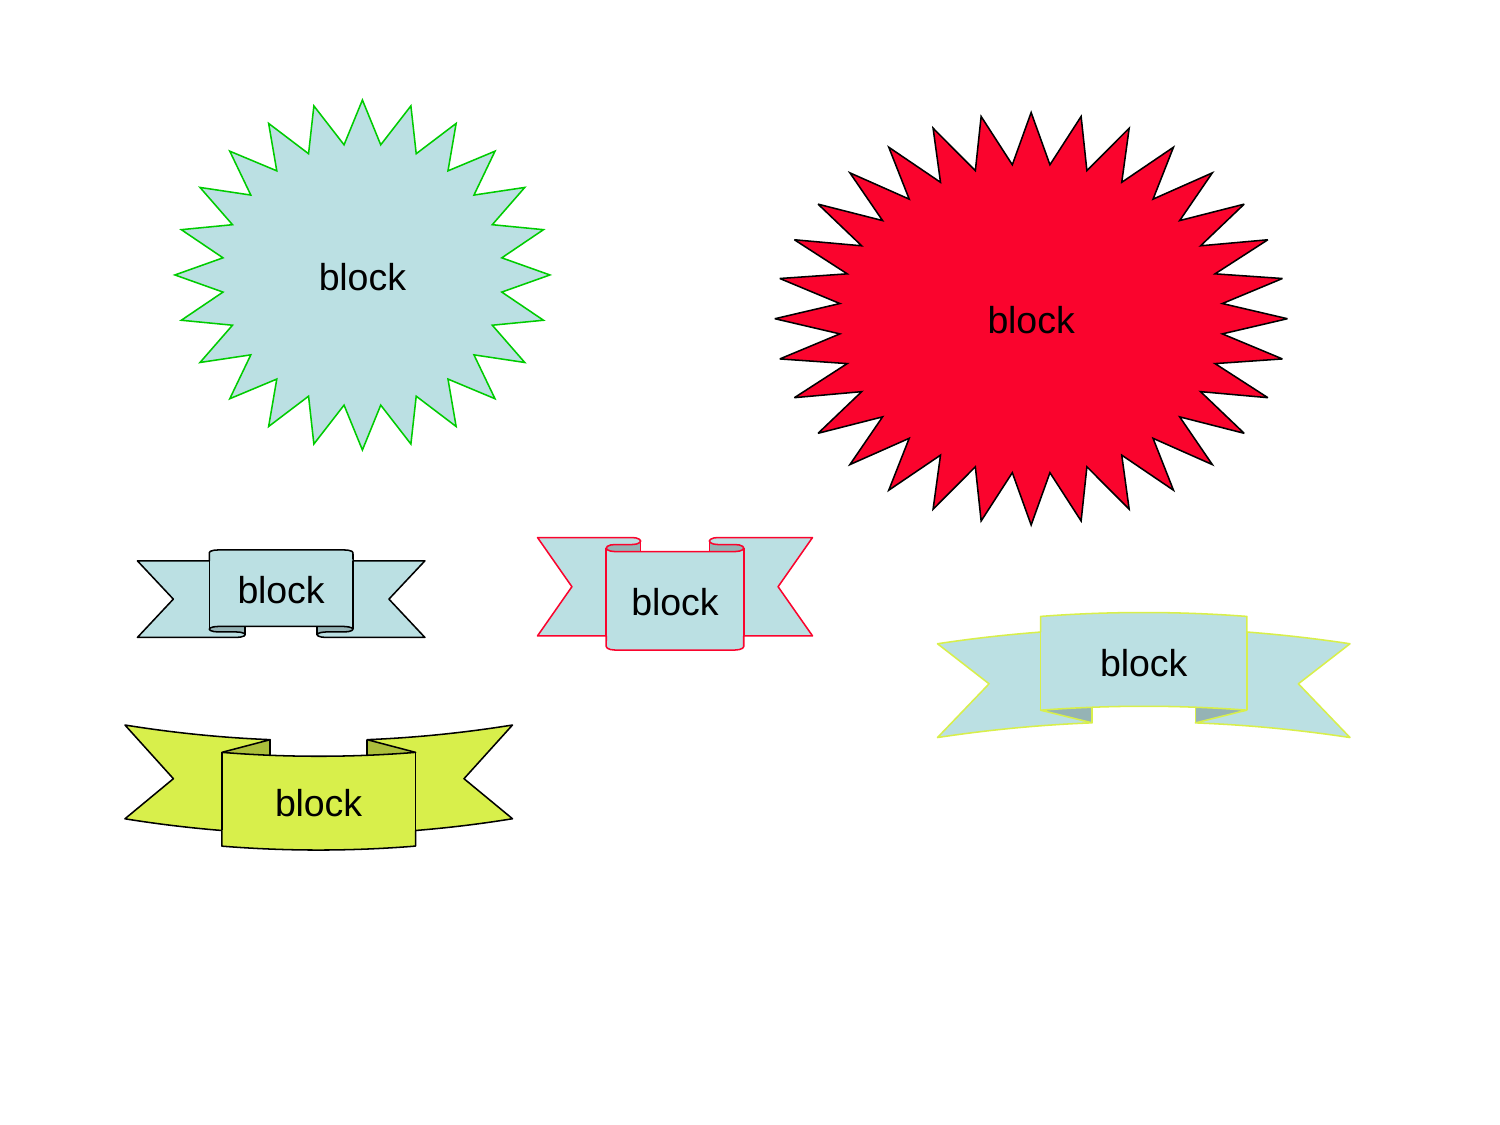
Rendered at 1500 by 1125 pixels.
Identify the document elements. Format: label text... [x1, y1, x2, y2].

text_box block [137, 549, 425, 638]
text_box block [174, 99, 550, 451]
text_box block [537, 537, 813, 651]
text_box block [124, 725, 513, 851]
text_box block [774, 112, 1288, 526]
text_box block [937, 612, 1351, 738]
